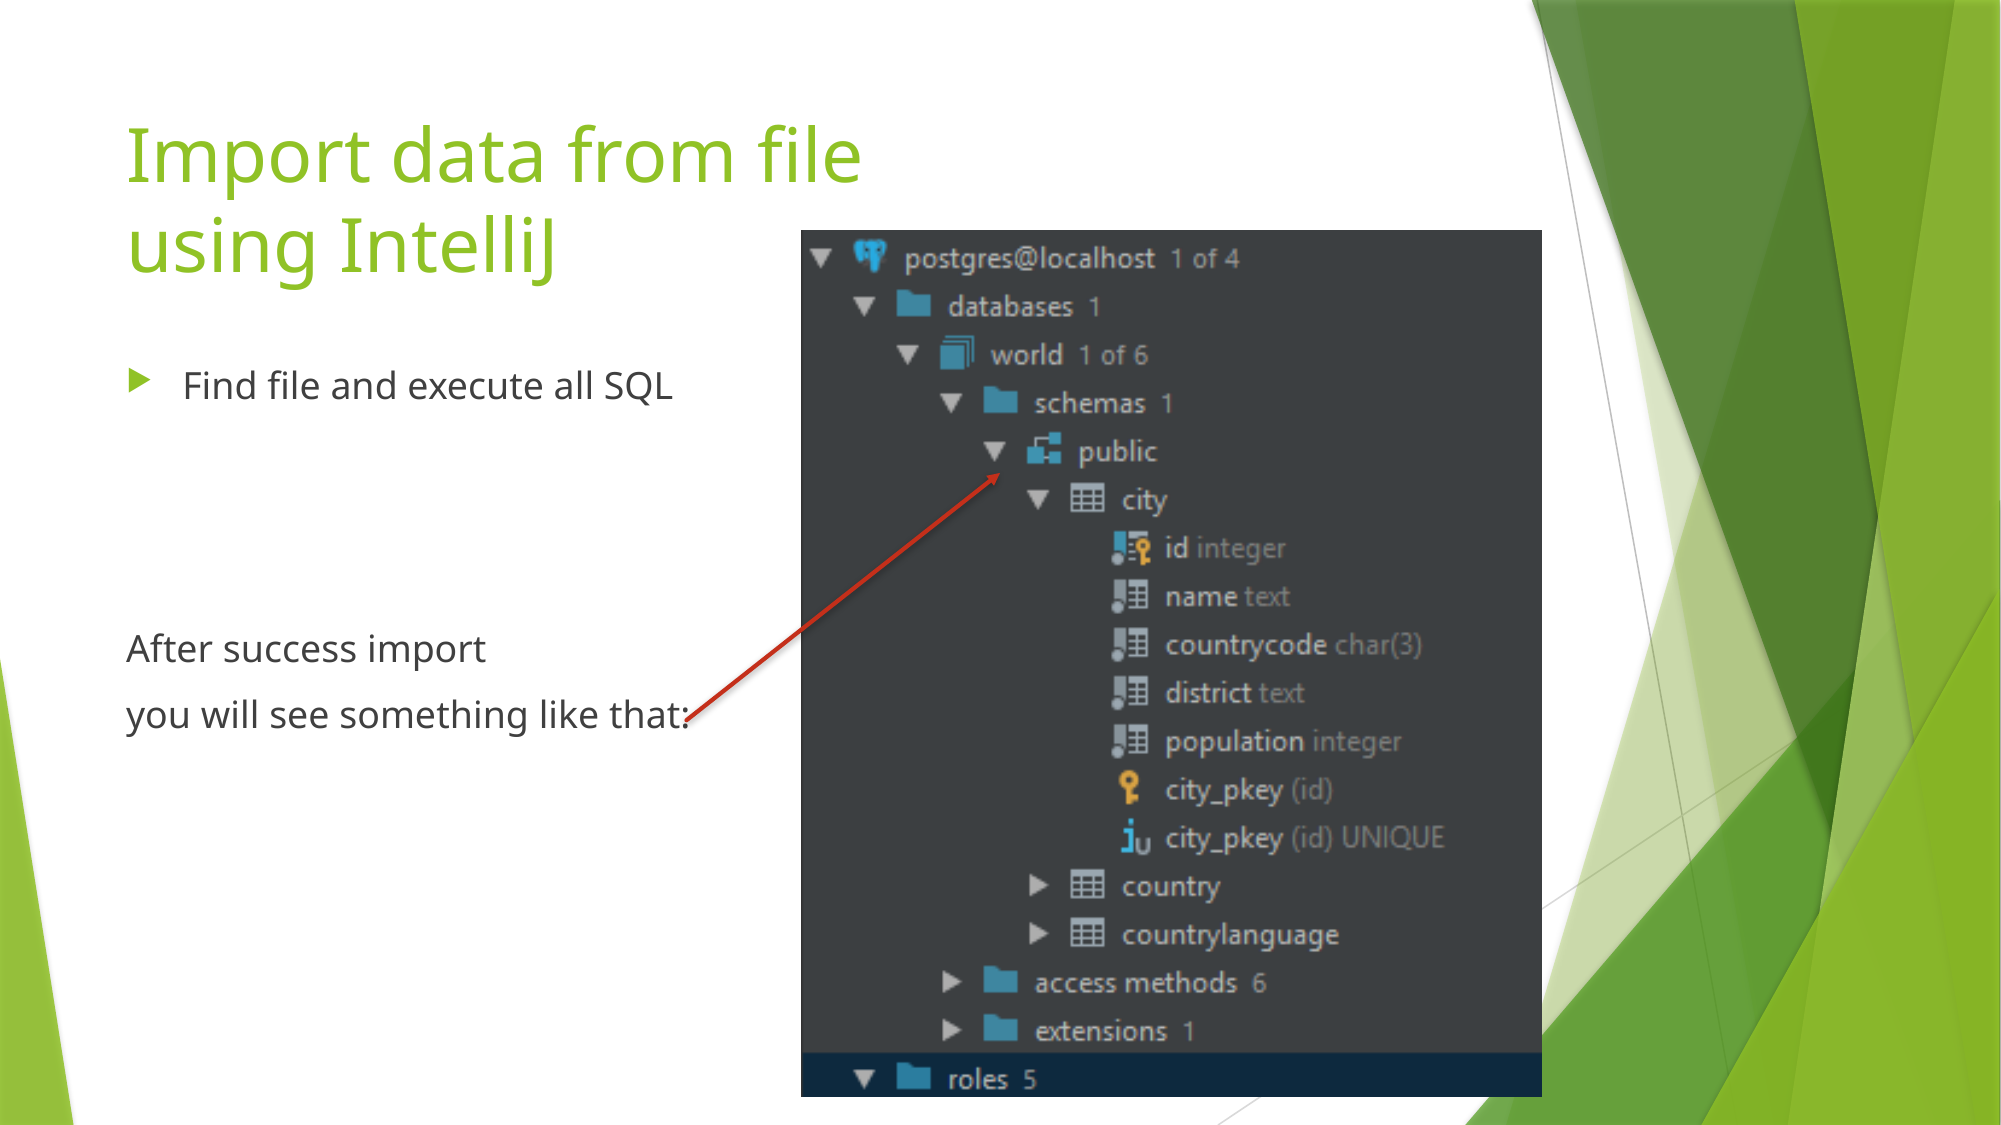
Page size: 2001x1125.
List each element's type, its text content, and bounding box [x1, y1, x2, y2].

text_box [685, 472, 1001, 721]
picture [800, 230, 1542, 1097]
list Find file and execute all SQL After success import you will see something like that: [111, 354, 796, 992]
title Import data from file using IntelliJ [111, 99, 1522, 317]
